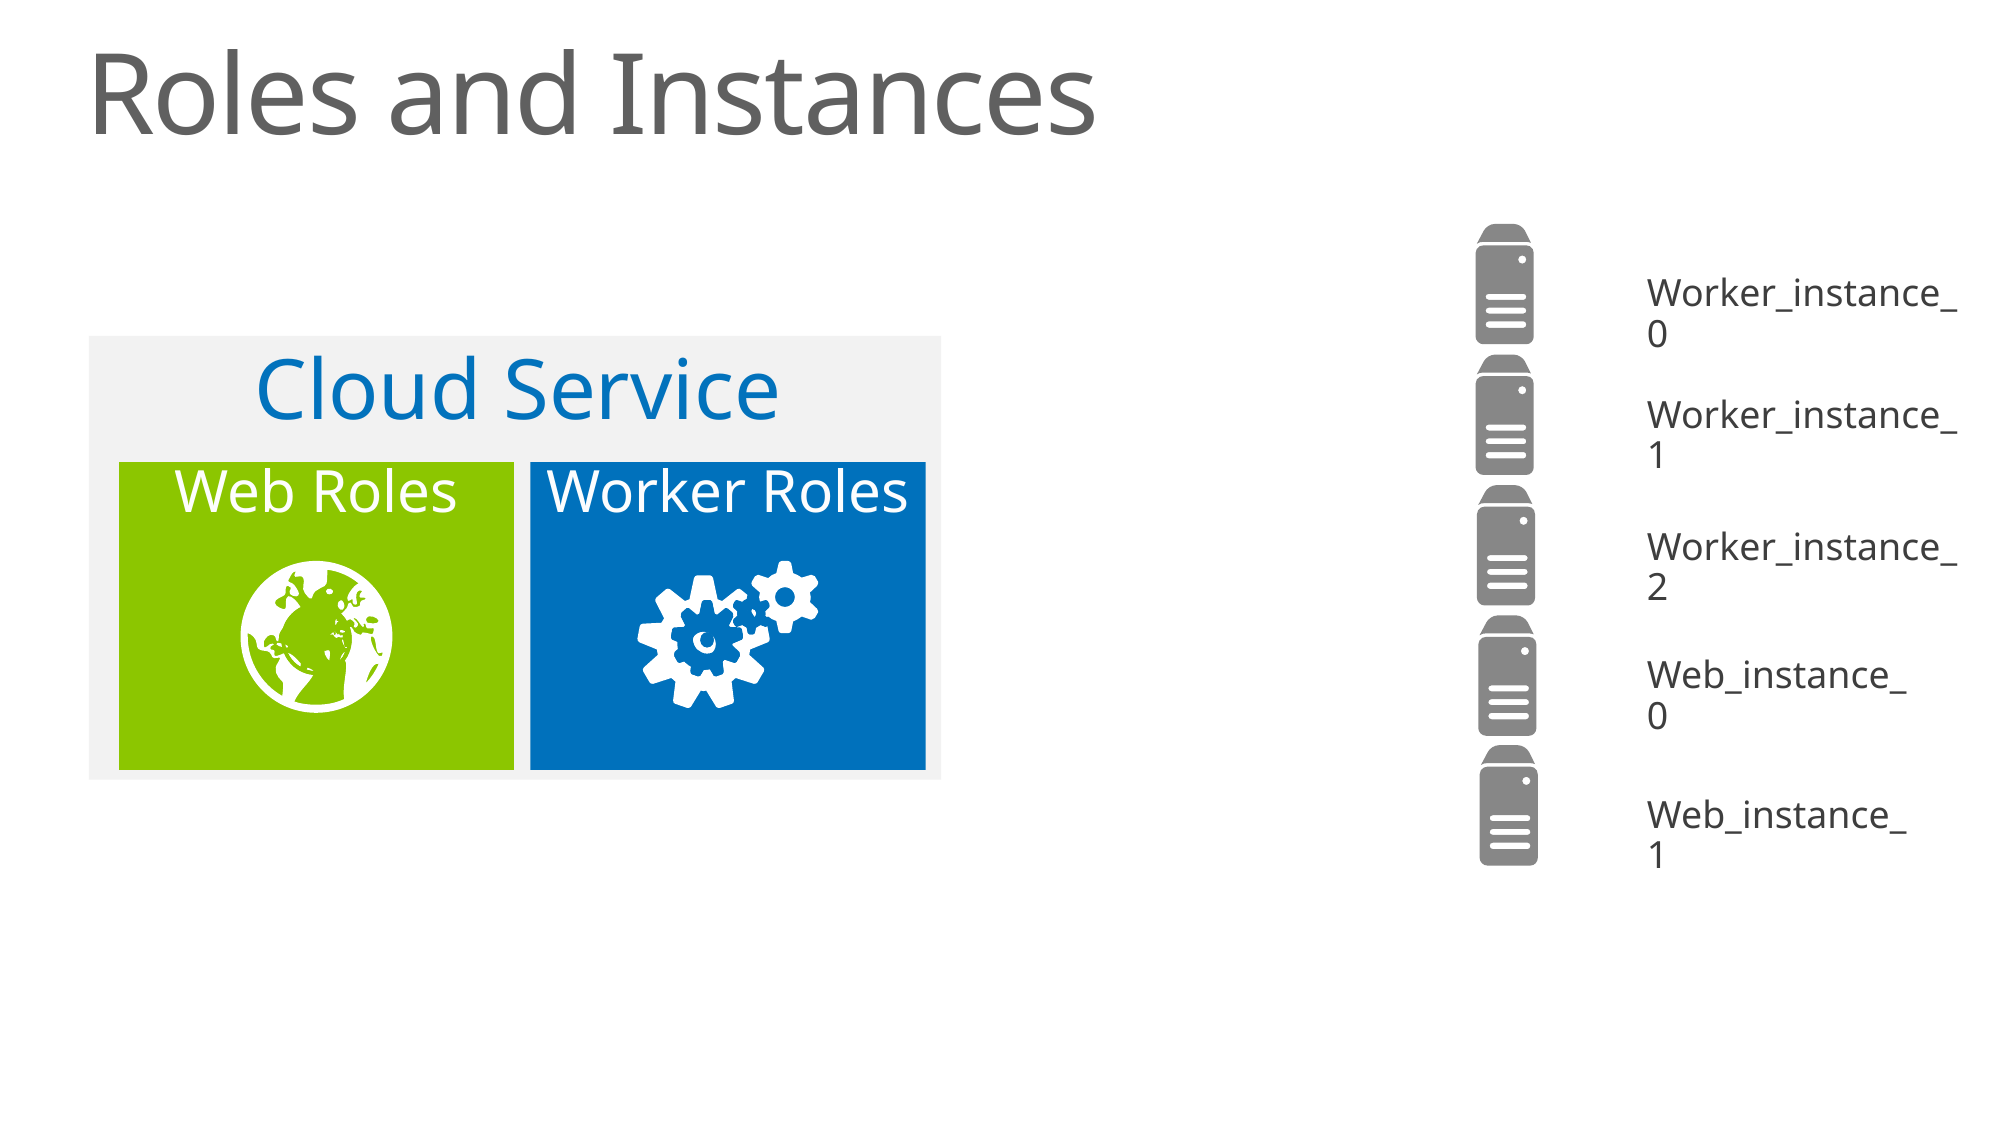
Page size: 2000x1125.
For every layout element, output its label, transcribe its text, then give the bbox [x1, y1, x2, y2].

text_box [1475, 245, 1534, 345]
text_box Worker_instance_1 [1646, 396, 1958, 477]
text_box Web_instance_1 [1646, 795, 1922, 877]
title Roles and Instances [85, 37, 1914, 161]
text_box [88, 335, 942, 780]
text_box [281, 603, 352, 675]
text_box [670, 593, 770, 677]
text_box [1475, 376, 1534, 475]
text_box [1476, 223, 1531, 244]
text_box [1478, 485, 1533, 505]
text_box Worker_instance_2 [1646, 527, 1958, 609]
text_box Worker Roles [530, 462, 926, 526]
text_box Web Roles [119, 462, 514, 526]
text_box Web_instance_0 [1646, 656, 1922, 738]
text_box [240, 560, 393, 713]
text_box [1476, 354, 1531, 375]
text_box [529, 461, 926, 771]
text_box [1480, 745, 1536, 766]
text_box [637, 560, 819, 709]
text_box Worker_instance_0 [1646, 274, 1958, 356]
text_box [118, 461, 515, 771]
text_box [1479, 615, 1534, 636]
text_box [1478, 636, 1537, 736]
text_box [1479, 766, 1538, 866]
text_box Cloud Service [95, 336, 941, 437]
text_box [1476, 506, 1536, 606]
